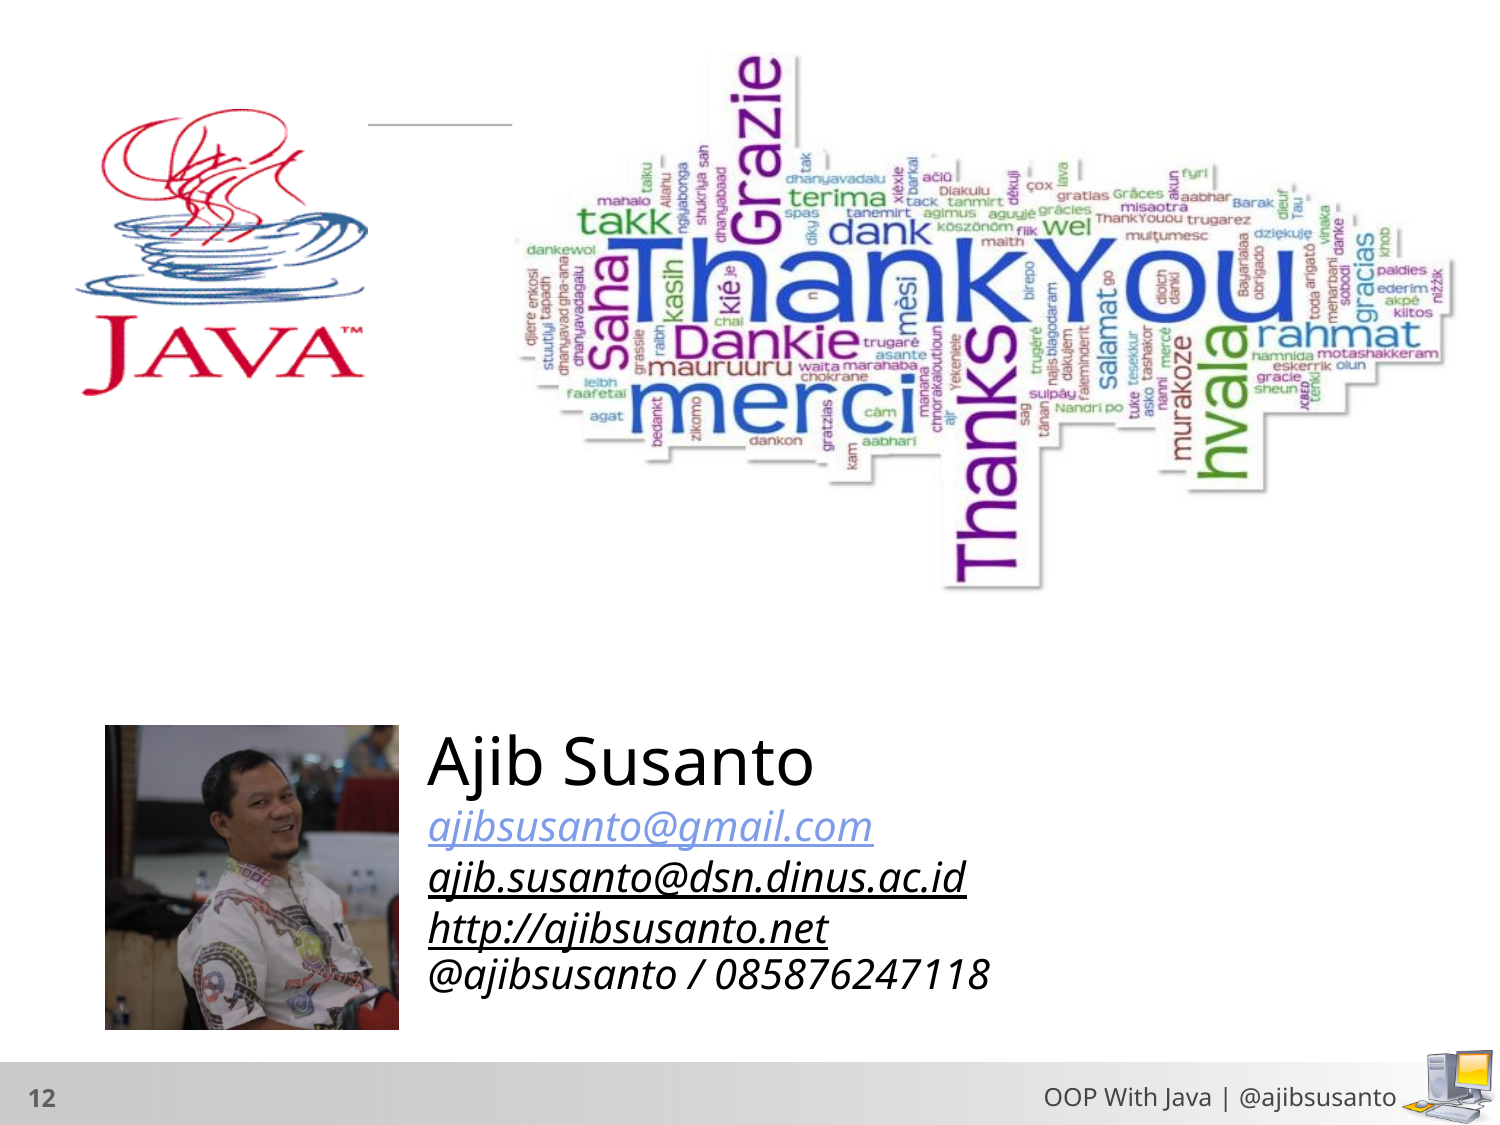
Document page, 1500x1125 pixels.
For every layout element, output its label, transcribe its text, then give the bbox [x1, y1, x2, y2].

footer OOP With Java | @ajibsusanto [937, 1068, 1413, 1119]
picture [1400, 1046, 1500, 1125]
text_box Ajib Susanto ajibsusanto@gmail.com ajib.susanto@dsn.dinus.ac.id http://ajibsusanto.net @ajibsusanto / 085876247118 [412, 720, 1025, 1024]
picture [105, 725, 399, 1030]
picture [74, 108, 369, 396]
text_box [512, 52, 1459, 594]
slide_number 12 [12, 1074, 363, 1113]
